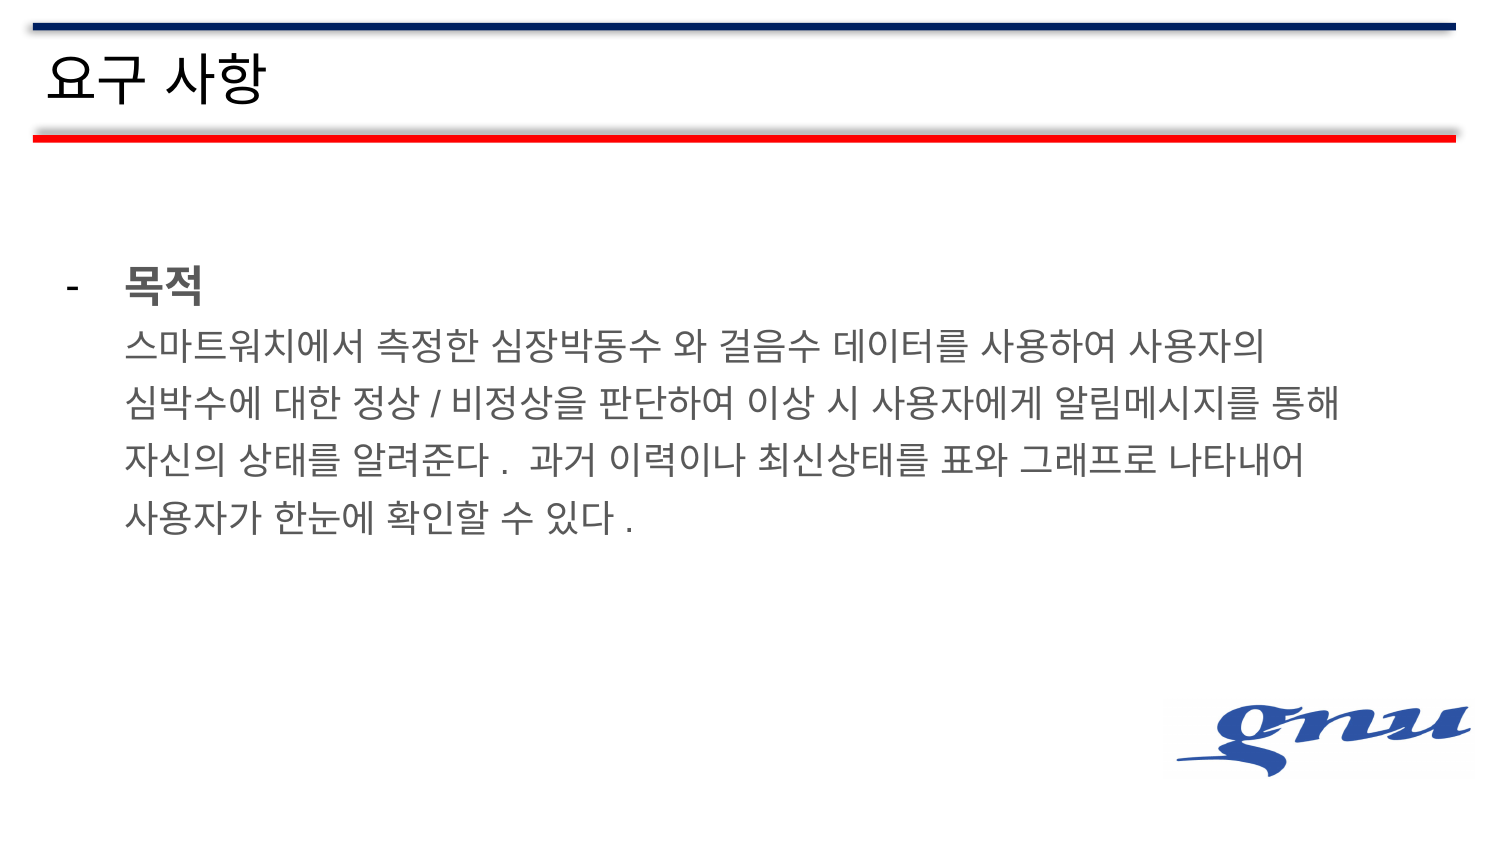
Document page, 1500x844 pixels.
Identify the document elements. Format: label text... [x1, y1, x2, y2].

picture [1163, 698, 1475, 779]
title 요구 사항 [33, 40, 1457, 125]
list 목적 스마트워치에서 측정한 심장박동수 와 걸음수 데이터를 사용하여 사용자의 심박수에 대한 정상/비정상을 판단하여 이상 시 사용자에게 알림메시지를 통해 자신의 상태를 알려준다. 과거 이력이나 최신상태를 표와 그래프로 나타내어 사용자가 한눈에 확인할 수 있다. [38, 258, 1462, 671]
